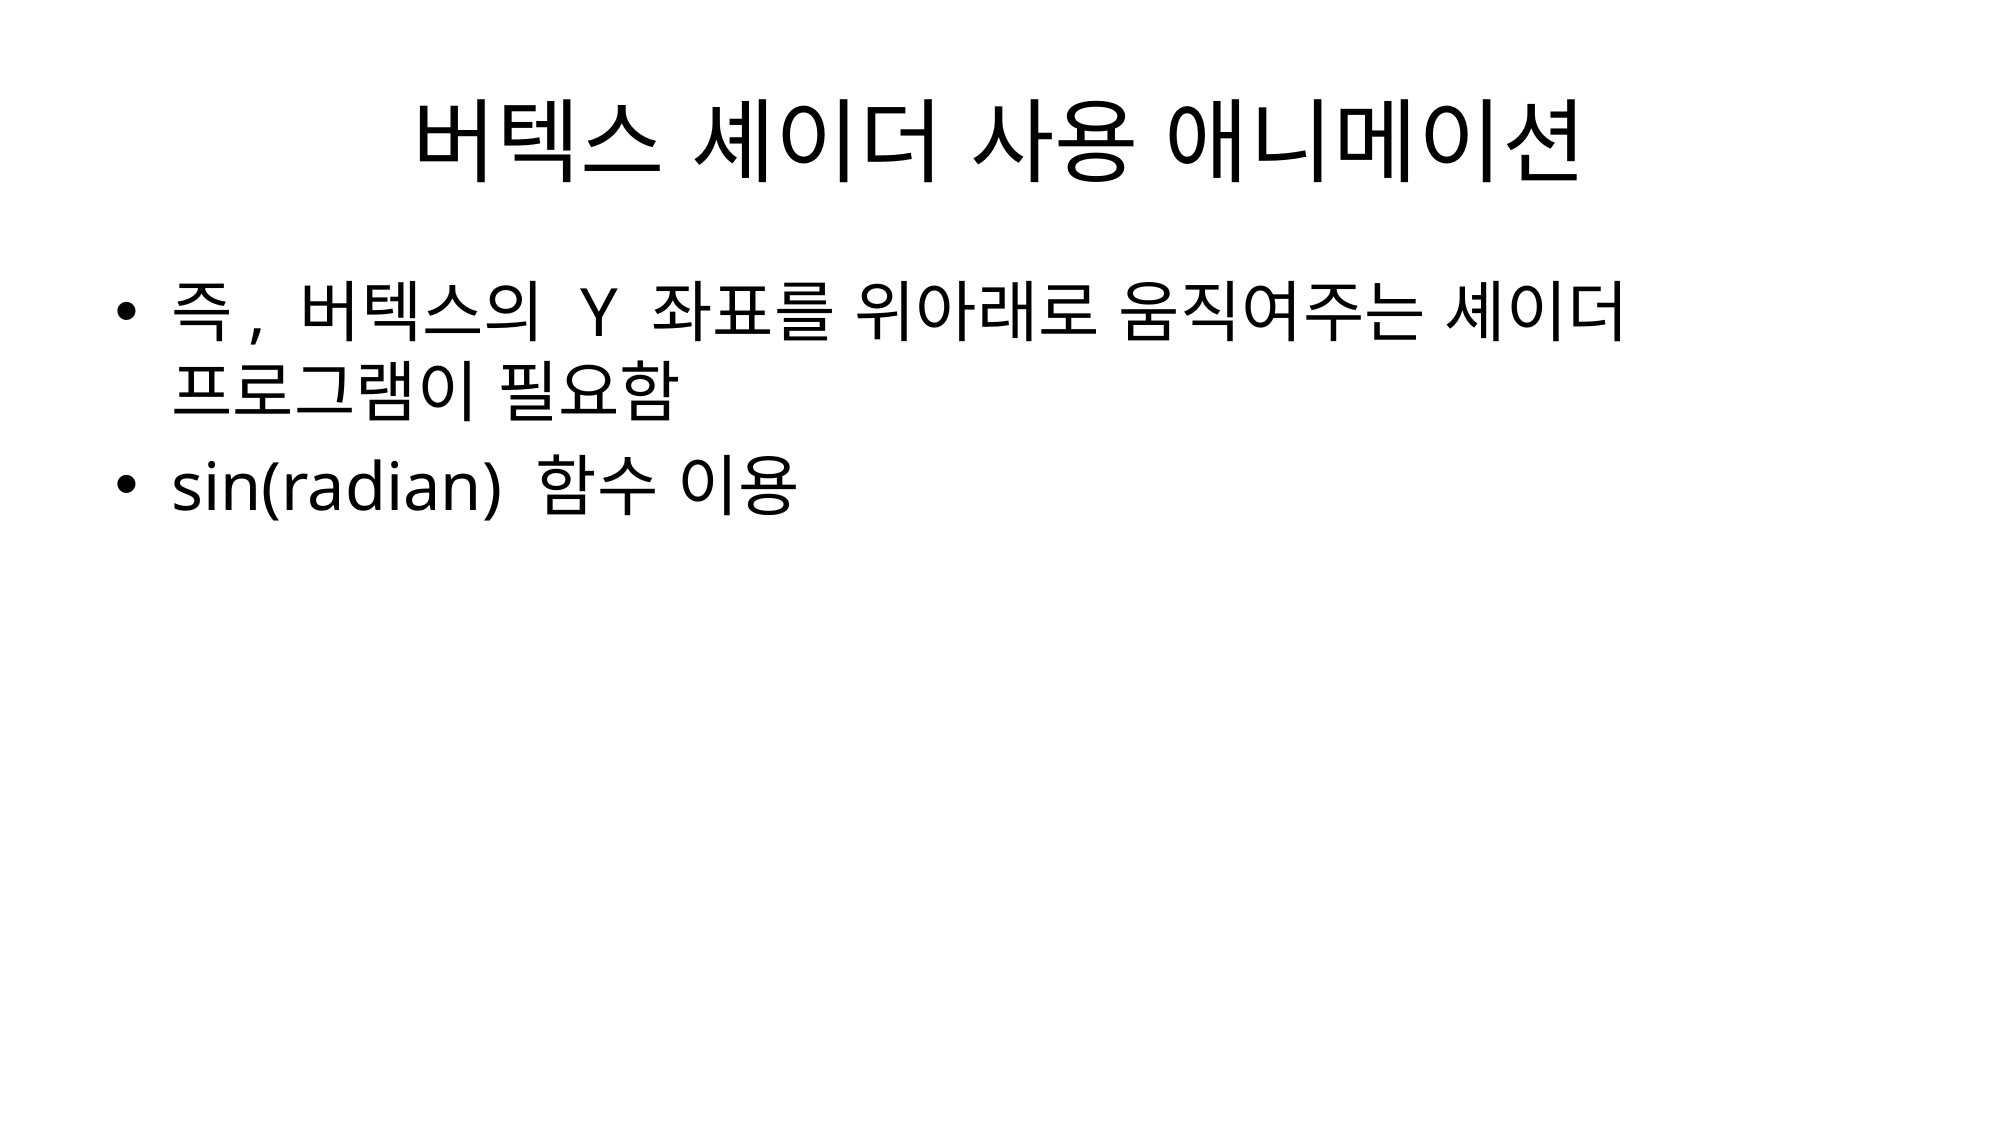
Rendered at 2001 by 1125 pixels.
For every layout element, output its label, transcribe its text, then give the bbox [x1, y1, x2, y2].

title 버텍스 셰이더 사용 애니메이션 [99, 45, 1900, 233]
list 즉, 버텍스의 Y 좌표를 위아래로 움직여주는 셰이더 프로그램이 필요함 sin(radian) 함수 이용 [99, 262, 1900, 1005]
